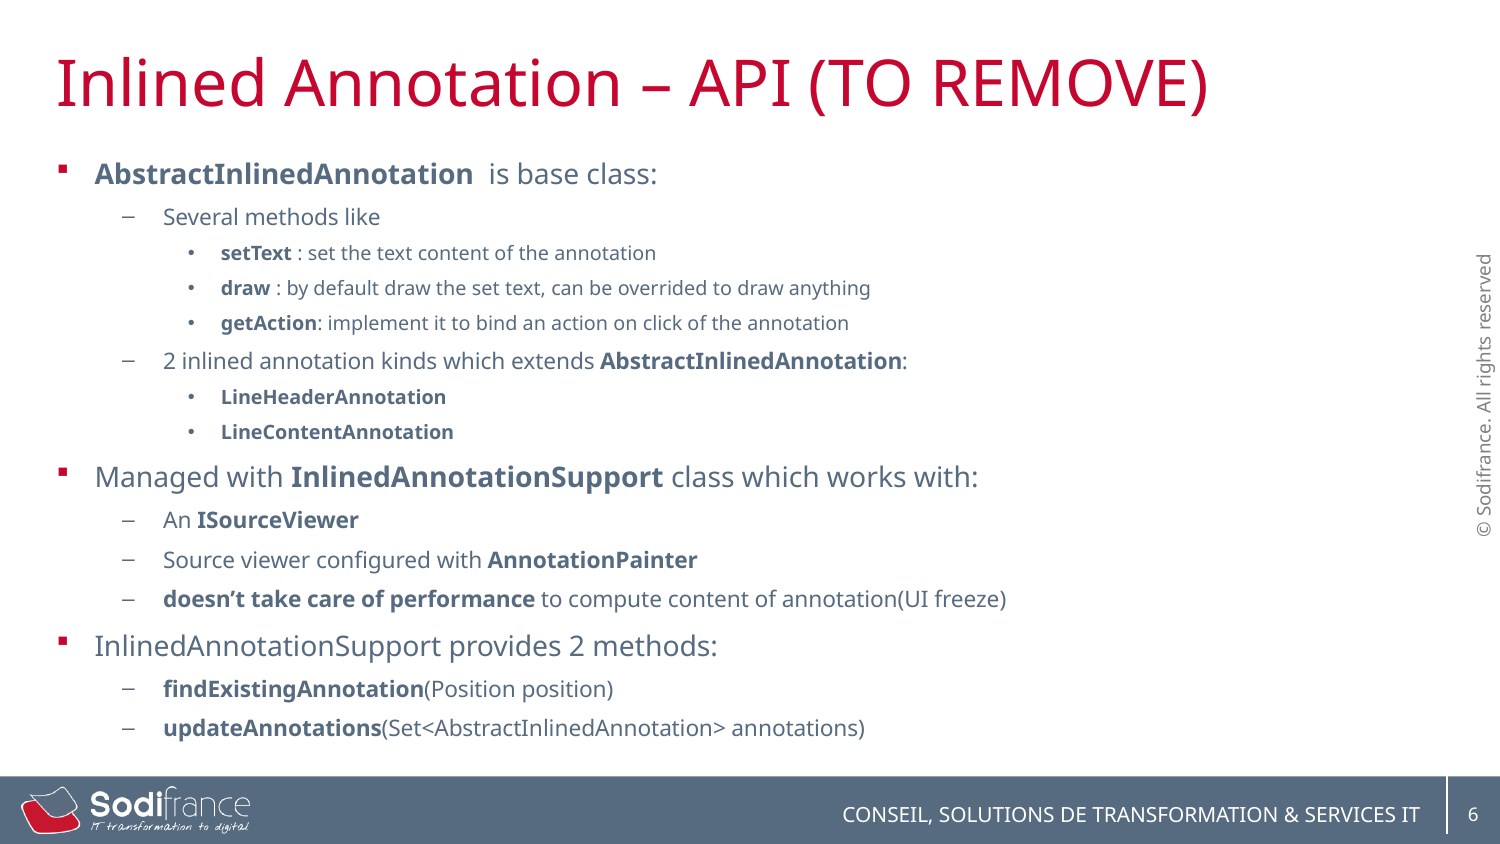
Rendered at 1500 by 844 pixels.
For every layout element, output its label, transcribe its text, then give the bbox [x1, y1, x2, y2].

picture [21, 786, 250, 835]
title Inlined Annotation – API (TO REMOVE) [41, 33, 1460, 127]
list AbstractInlinedAnnotation is base class: Several methods like setText : set the text content of the annotation draw : by default draw the set text, can be overrided to draw anything getAction: implement it to bind an action on click of the annotation 2 inlined annotation kinds which extends AbstractInlinedAnnotation: LineHeaderAnnotation LineContentAnnotation Managed with InlinedAnnotationSupport class which works with: An ISourceViewer Source viewer configured with AnnotationPainter doesn’t take care of performance to compute content of annotation(UI freeze) InlinedAnnotationSupport provides 2 methods: findExistingAnnotation(Position position) updateAnnotations(Set<AbstractInlinedAnnotation> annotations) [41, 138, 1460, 754]
